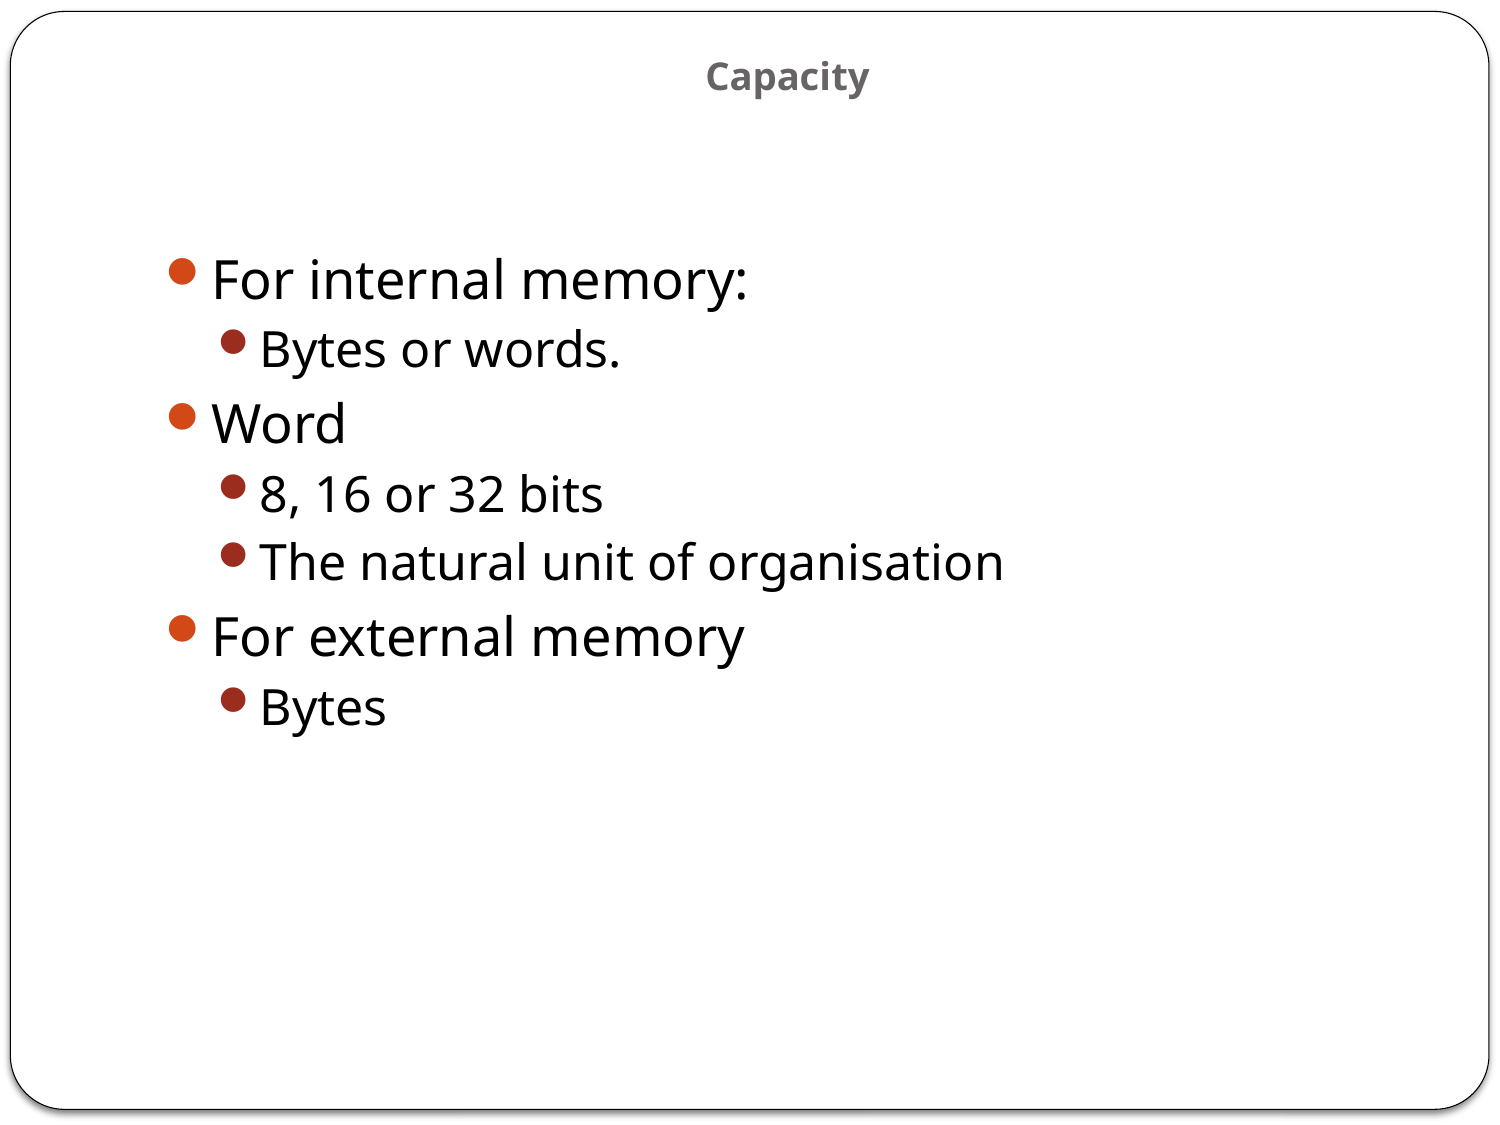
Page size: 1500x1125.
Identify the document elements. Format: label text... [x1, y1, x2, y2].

list For internal memory: Bytes or words. Word 8, 16 or 32 bits The natural unit of organisation For external memory Bytes [149, 237, 1426, 988]
title Capacity [149, 44, 1426, 114]
